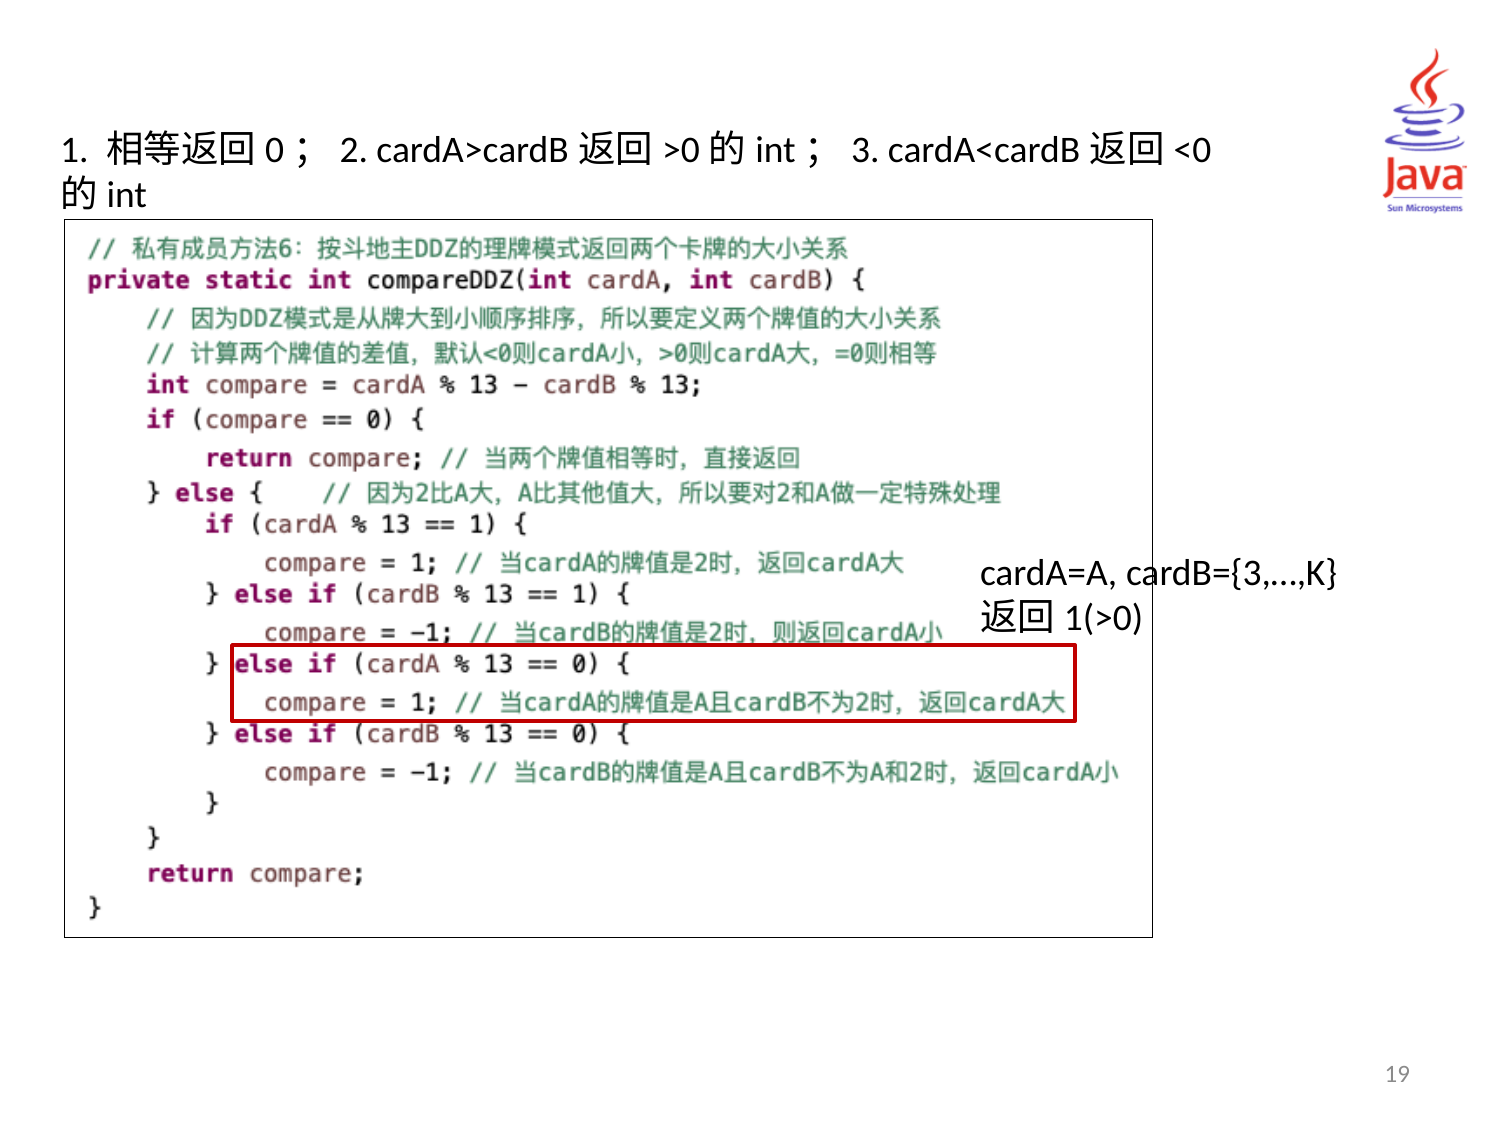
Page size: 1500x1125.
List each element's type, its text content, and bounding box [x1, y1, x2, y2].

text_box cardA=A, cardB={3,…,K} 返回1(>0) [1158, 540, 1396, 645]
picture [64, 219, 1154, 938]
picture [1376, 44, 1474, 219]
text_box 1. 相等返回0；2. cardA>cardB返回>0的int；3. cardA<cardB返回<0的int [45, 117, 1251, 222]
slide_number 19 [1074, 1042, 1425, 1103]
